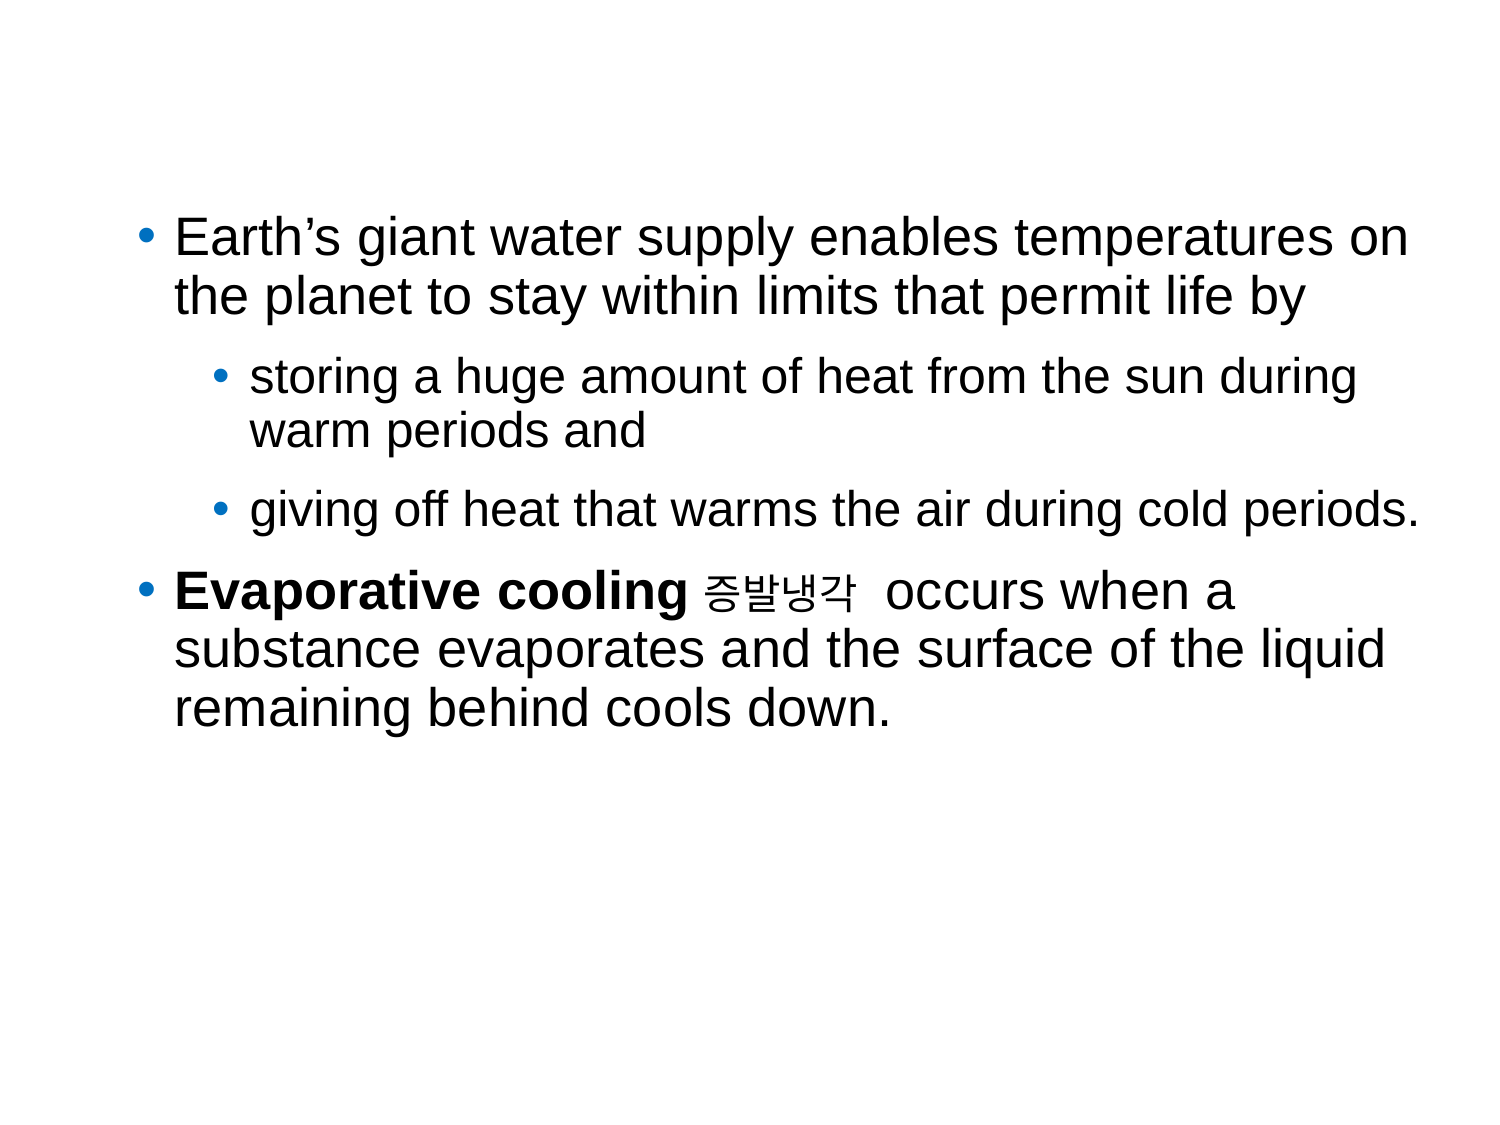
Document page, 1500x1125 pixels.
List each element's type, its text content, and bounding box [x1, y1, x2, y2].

list Earth’s giant water supply enables temperatures on the planet to stay within limits that permit life by storing a huge amount of heat from the sun during warm periods and giving off heat that warms the air during cold periods. Evaporative cooling증발냉각 occurs when a substance evaporates and the surface of the liquid remaining behind cools down. [47, 201, 1449, 749]
